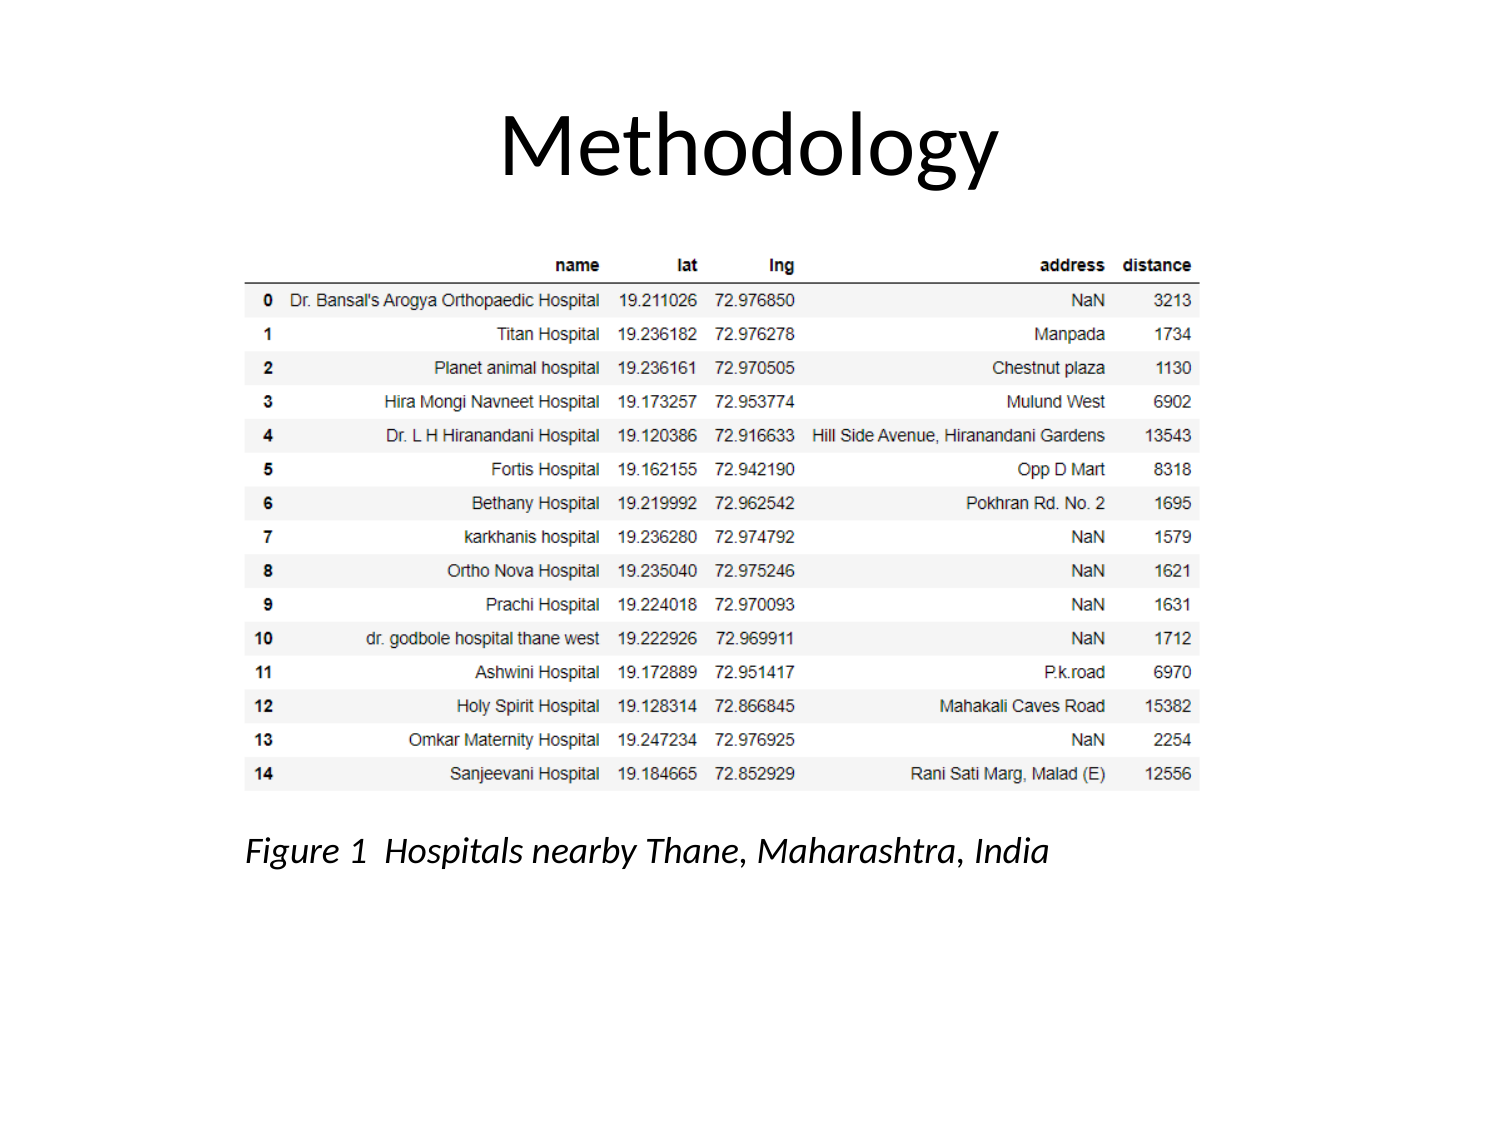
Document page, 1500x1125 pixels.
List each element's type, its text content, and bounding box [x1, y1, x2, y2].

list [206, 255, 1231, 801]
text_box Figure 1 Hospitals nearby Thane, Maharashtra, India [230, 819, 1164, 924]
title Methodology [75, 45, 1425, 233]
